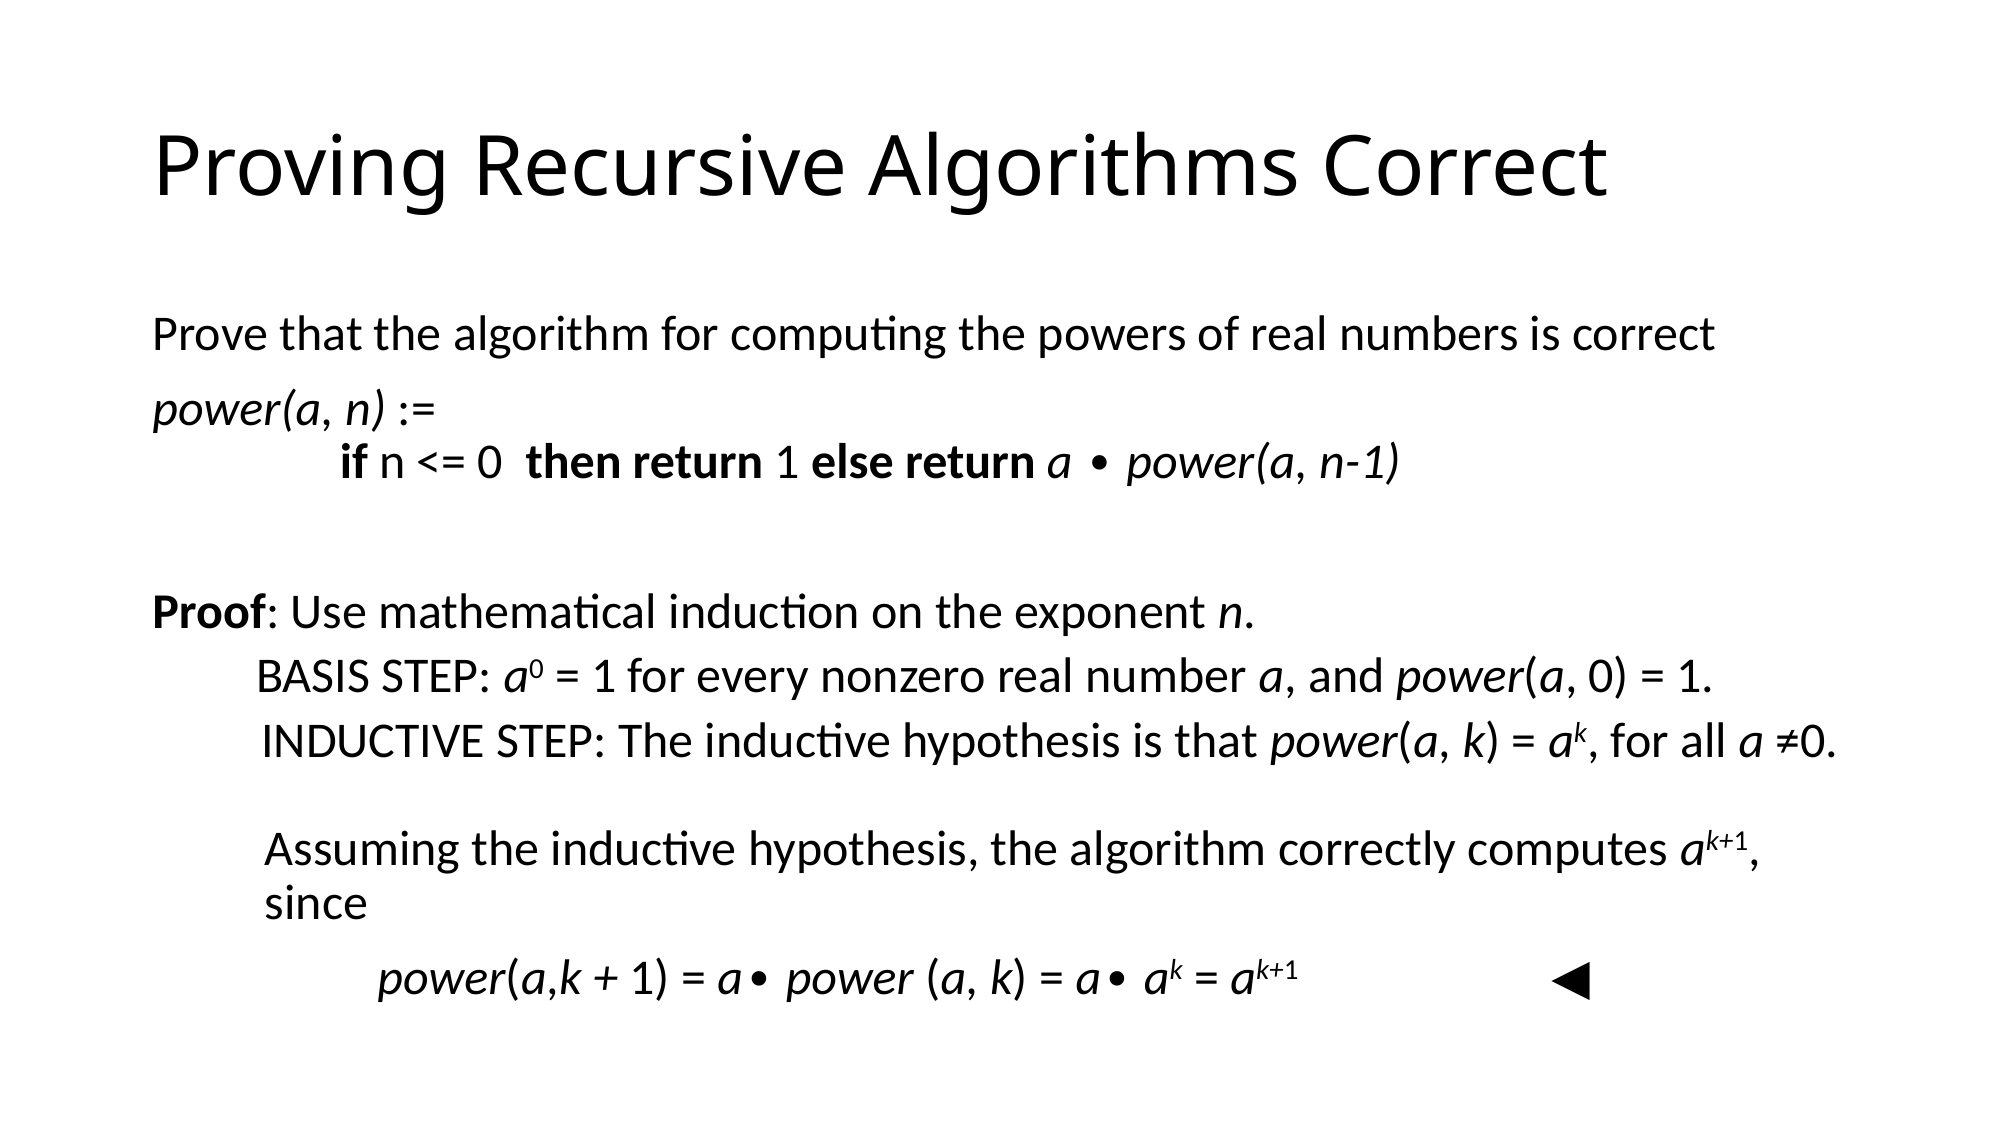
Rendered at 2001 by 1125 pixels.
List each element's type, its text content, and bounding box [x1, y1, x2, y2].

title Proving Recursive Algorithms Correct [137, 59, 1863, 278]
list Prove that the algorithm for computing the powers of real numbers is correct power(a, n) := if n <= 0 then return 1 else return a ∙ power(a, n-1) Proof: Use mathematical induction on the exponent n. BASIS STEP: a0 = 1 for every nonzero real number a, and power(a, 0) = 1. INDUCTIVE STEP: The inductive hypothesis is that power(a, k) = ak, for all a ≠0. Assuming the inductive hypothesis, the algorithm correctly computes ak+1, since power(a,k + 1) = a∙ power (a, k) = a∙ ak = ak+1 ◀︎ [137, 299, 1863, 1014]
